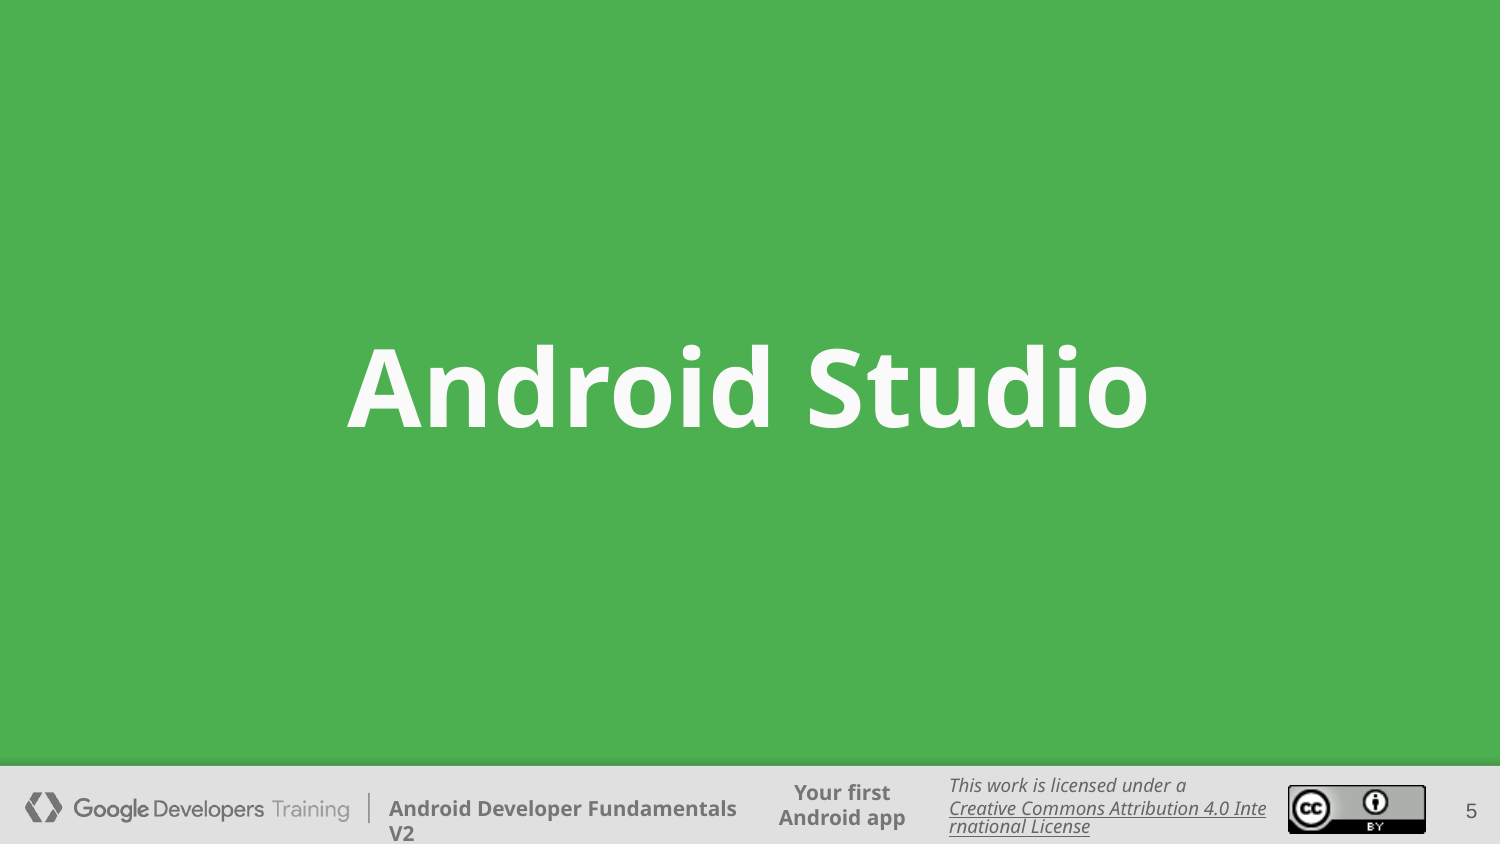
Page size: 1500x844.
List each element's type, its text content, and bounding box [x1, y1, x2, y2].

title Android Studio [51, 127, 1449, 465]
slide_number ‹#› [1402, 777, 1493, 842]
picture [0, 0, 1500, 844]
